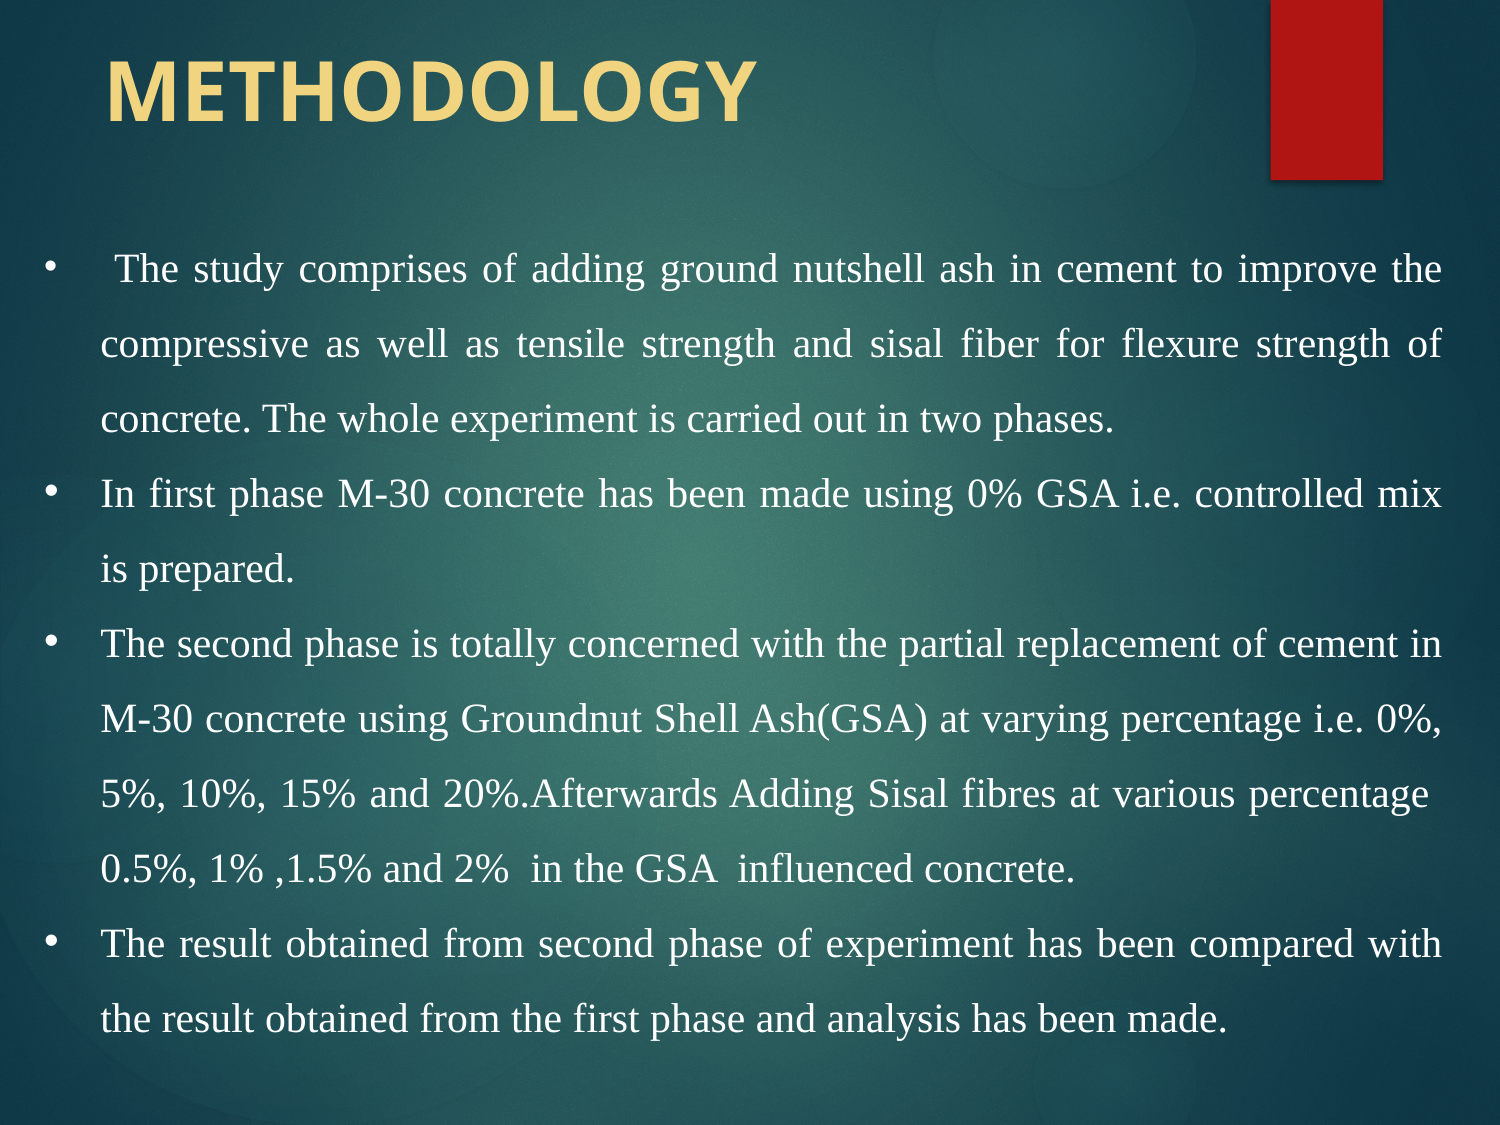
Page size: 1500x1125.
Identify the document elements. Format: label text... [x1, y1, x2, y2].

text_box METHODOLOGY [88, 30, 1022, 146]
text_box The study comprises of adding ground nutshell ash in cement to improve the compressive as well as tensile strength and sisal fiber for flexure strength of concrete. The whole experiment is carried out in two phases. In first phase M-30 concrete has been made using 0% GSA i.e. controlled mix is prepared. The second phase is totally concerned with the partial replacement of cement in M-30 concrete using Groundnut Shell Ash(GSA) at varying percentage i.e. 0%, 5%, 10%, 15% and 20%.Afterwards Adding Sisal fibres at various percentage 0.5%, 1% ,1.5% and 2% in the GSA influenced concrete. The result obtained from second phase of experiment has been compared with the result obtained from the first phase and analysis has been made. [29, 208, 1459, 1048]
